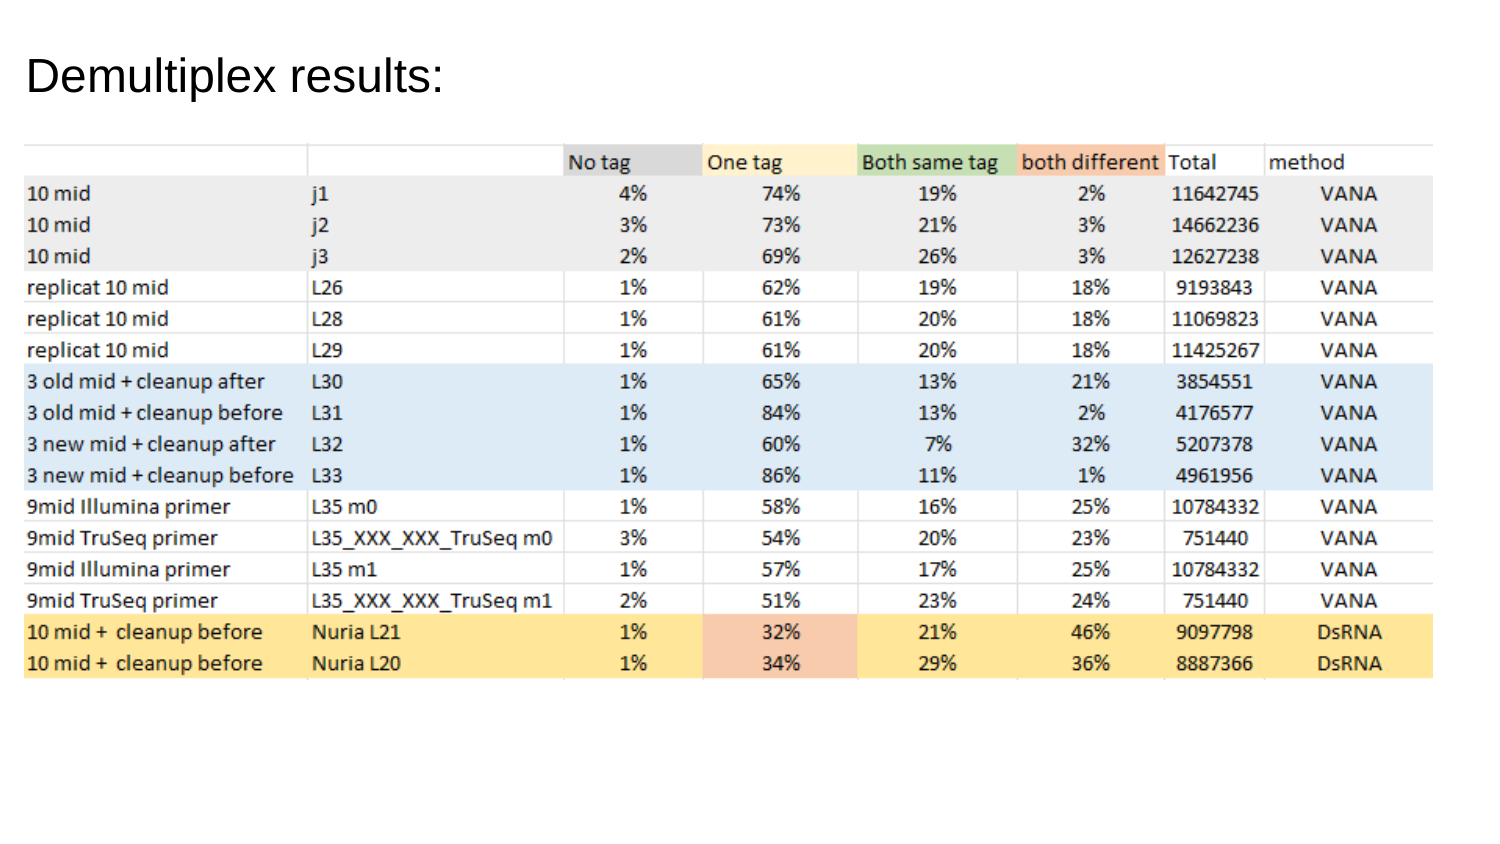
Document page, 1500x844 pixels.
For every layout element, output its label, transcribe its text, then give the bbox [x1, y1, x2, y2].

picture [24, 143, 1434, 680]
list Demultiplex results: [10, 21, 655, 119]
